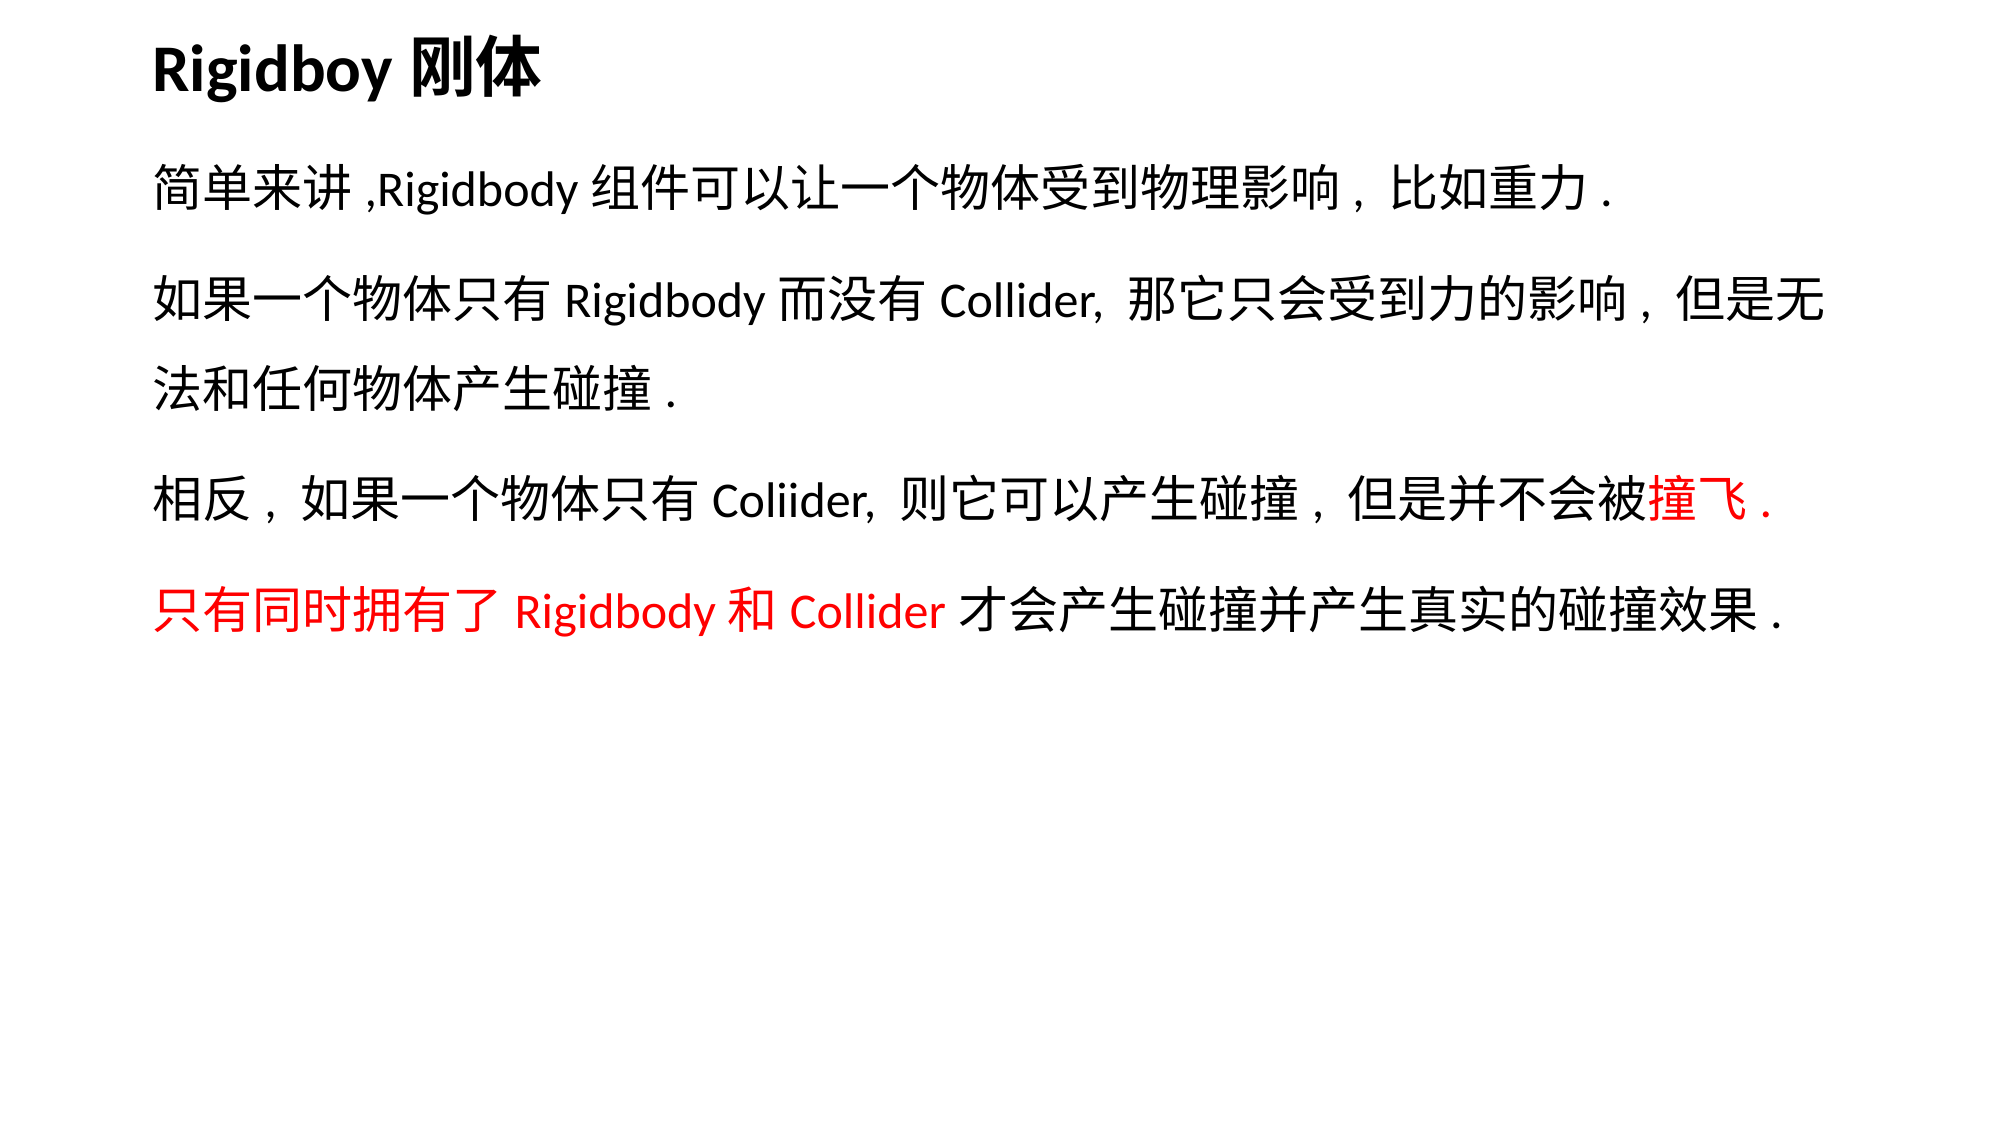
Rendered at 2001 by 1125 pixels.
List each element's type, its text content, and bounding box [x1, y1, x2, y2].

list Rigidboy刚体 简单来讲,Rigidbody组件可以让一个物体受到物理影响, 比如重力. 如果一个物体只有Rigidbody而没有Collider, 那它只会受到力的影响, 但是无法和任何物体产生碰撞. 相反, 如果一个物体只有Coliider, 则它可以产生碰撞, 但是并不会被撞飞. 只有同时拥有了Rigidbody和Collider才会产生碰撞并产生真实的碰撞效果. [137, 25, 1863, 1105]
